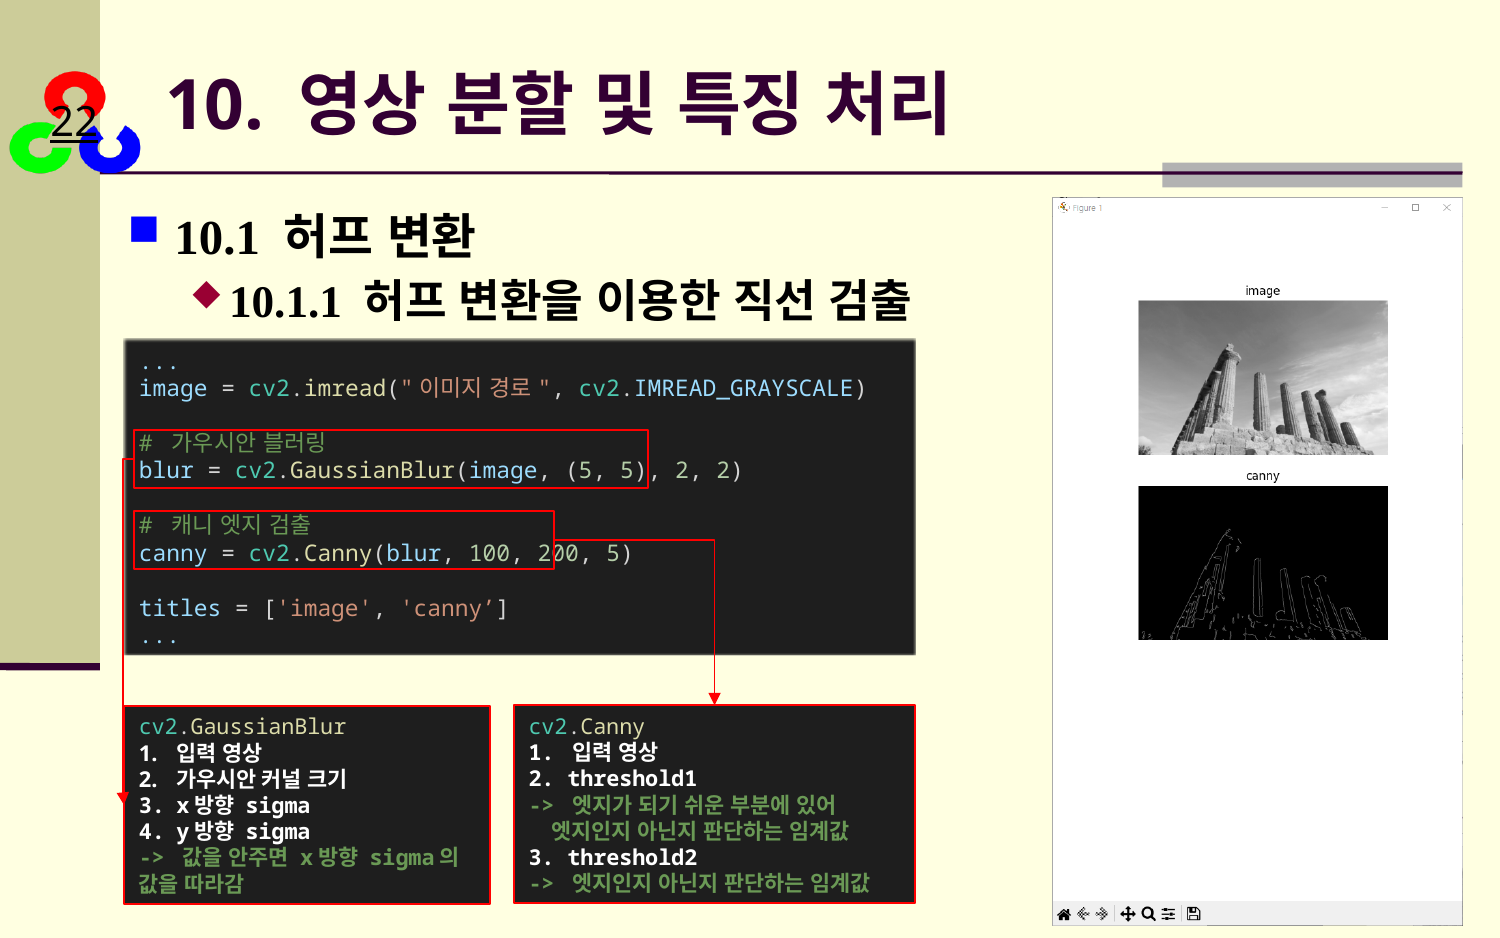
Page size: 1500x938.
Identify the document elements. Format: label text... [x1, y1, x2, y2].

title 10. 영상 분할 및 특징 처리 [149, 37, 1463, 167]
text_box cv2.GaussianBlur 입력 영상 가우시안 커널 크기 x방향 sigma y방향 sigma -> 값을 안주면 x방향 sigma의 값을 따라감 [123, 705, 491, 904]
picture [0, 62, 149, 179]
text_box [132, 428, 650, 490]
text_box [123, 459, 135, 807]
list 10.1 허프 변환 10.1.1 허프 변환을 이용한 직선 검출 [112, 197, 1050, 876]
picture [1051, 197, 1463, 926]
text_box [139, 509, 556, 571]
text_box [553, 539, 715, 706]
text_box cv2.Canny 1. 입력 영상 2. threshold1 -> 엣지가 되기 쉬운 부분에 있어 엣지인지 아닌지 판단하는 임계값 3. threshold2 -> 엣지인지 아닌지 판단하는 임계값 [513, 705, 916, 904]
text_box ... image = cv2.imread("이미지 경로", cv2.IMREAD_GRAYSCALE) # 가우시안 블러링 blur = cv2.GaussianBlur(image, (5, 5), 2, 2) # 캐니 엣지 검출 canny = cv2.Canny(blur, 100, 200, 5) titles = ['image', 'canny’] ... [125, 340, 916, 656]
